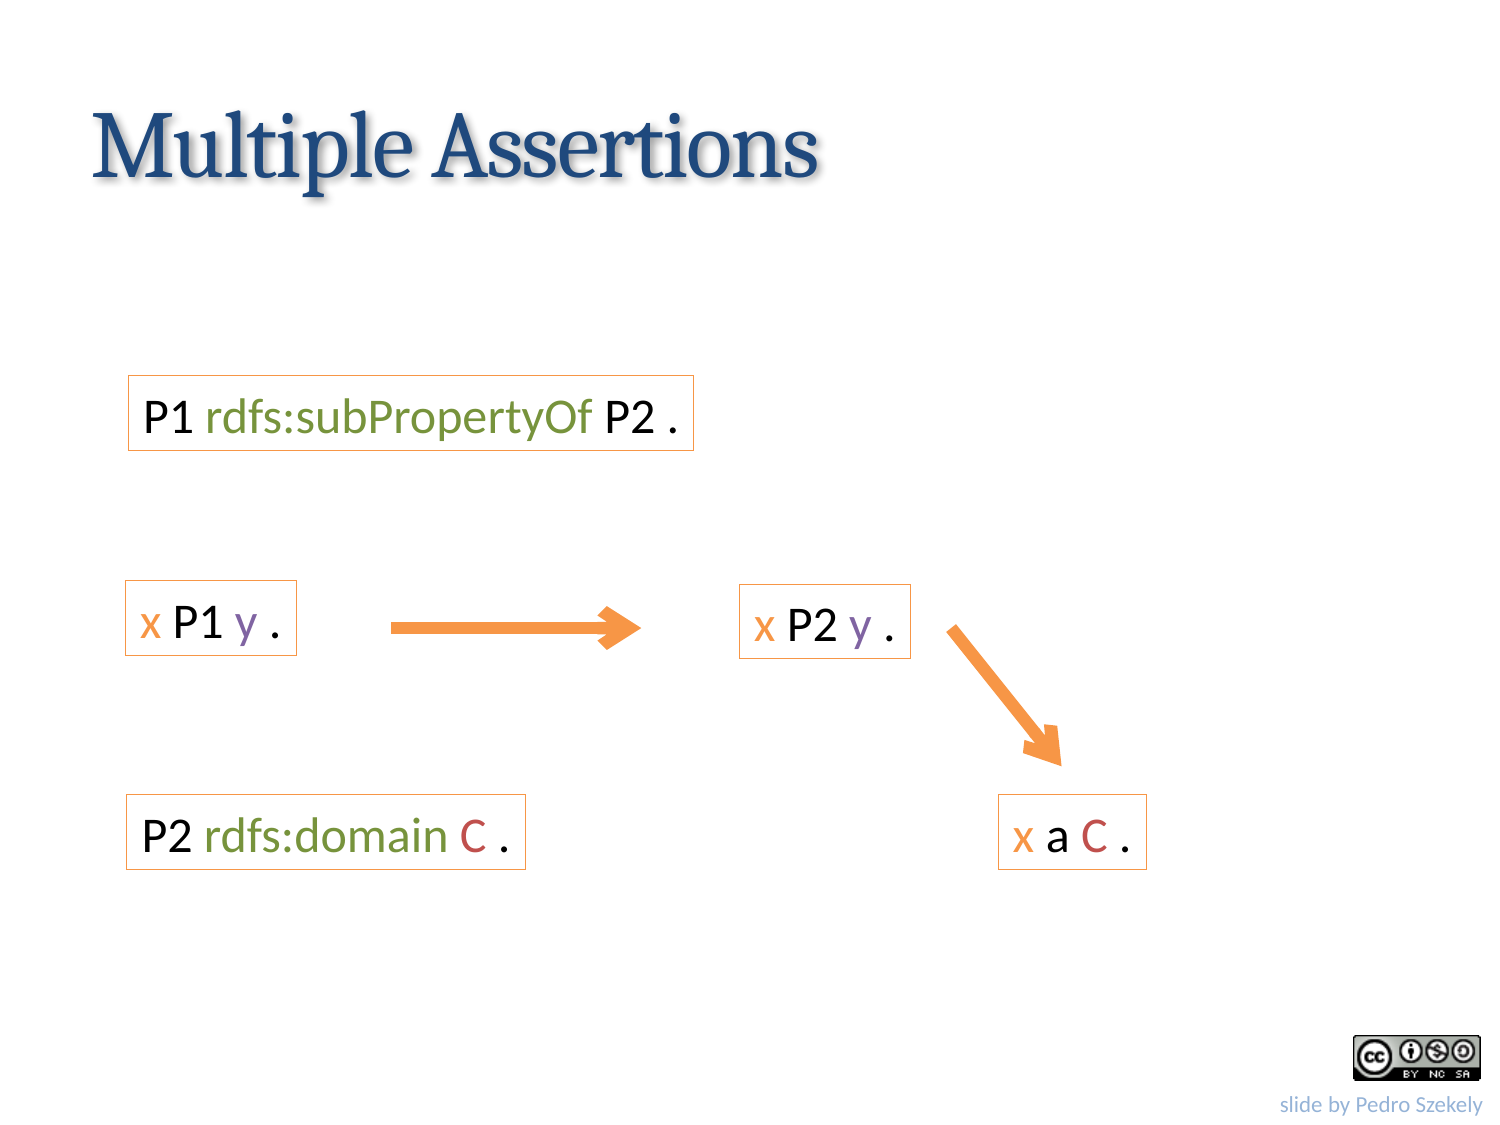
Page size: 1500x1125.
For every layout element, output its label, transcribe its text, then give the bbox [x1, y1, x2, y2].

text_box P2 rdfs:domain C . [126, 794, 526, 870]
text_box x a C . [998, 794, 1147, 870]
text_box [950, 627, 1063, 767]
picture [1352, 1034, 1482, 1081]
text_box slide by Pedro Szekely [1264, 1082, 1499, 1125]
text_box x P1 y . [125, 580, 297, 656]
text_box P1 rdfs:subPropertyOf P2 . [128, 375, 694, 451]
text_box x P2 y . [739, 584, 911, 659]
title Multiple Assertions [75, 45, 1434, 233]
